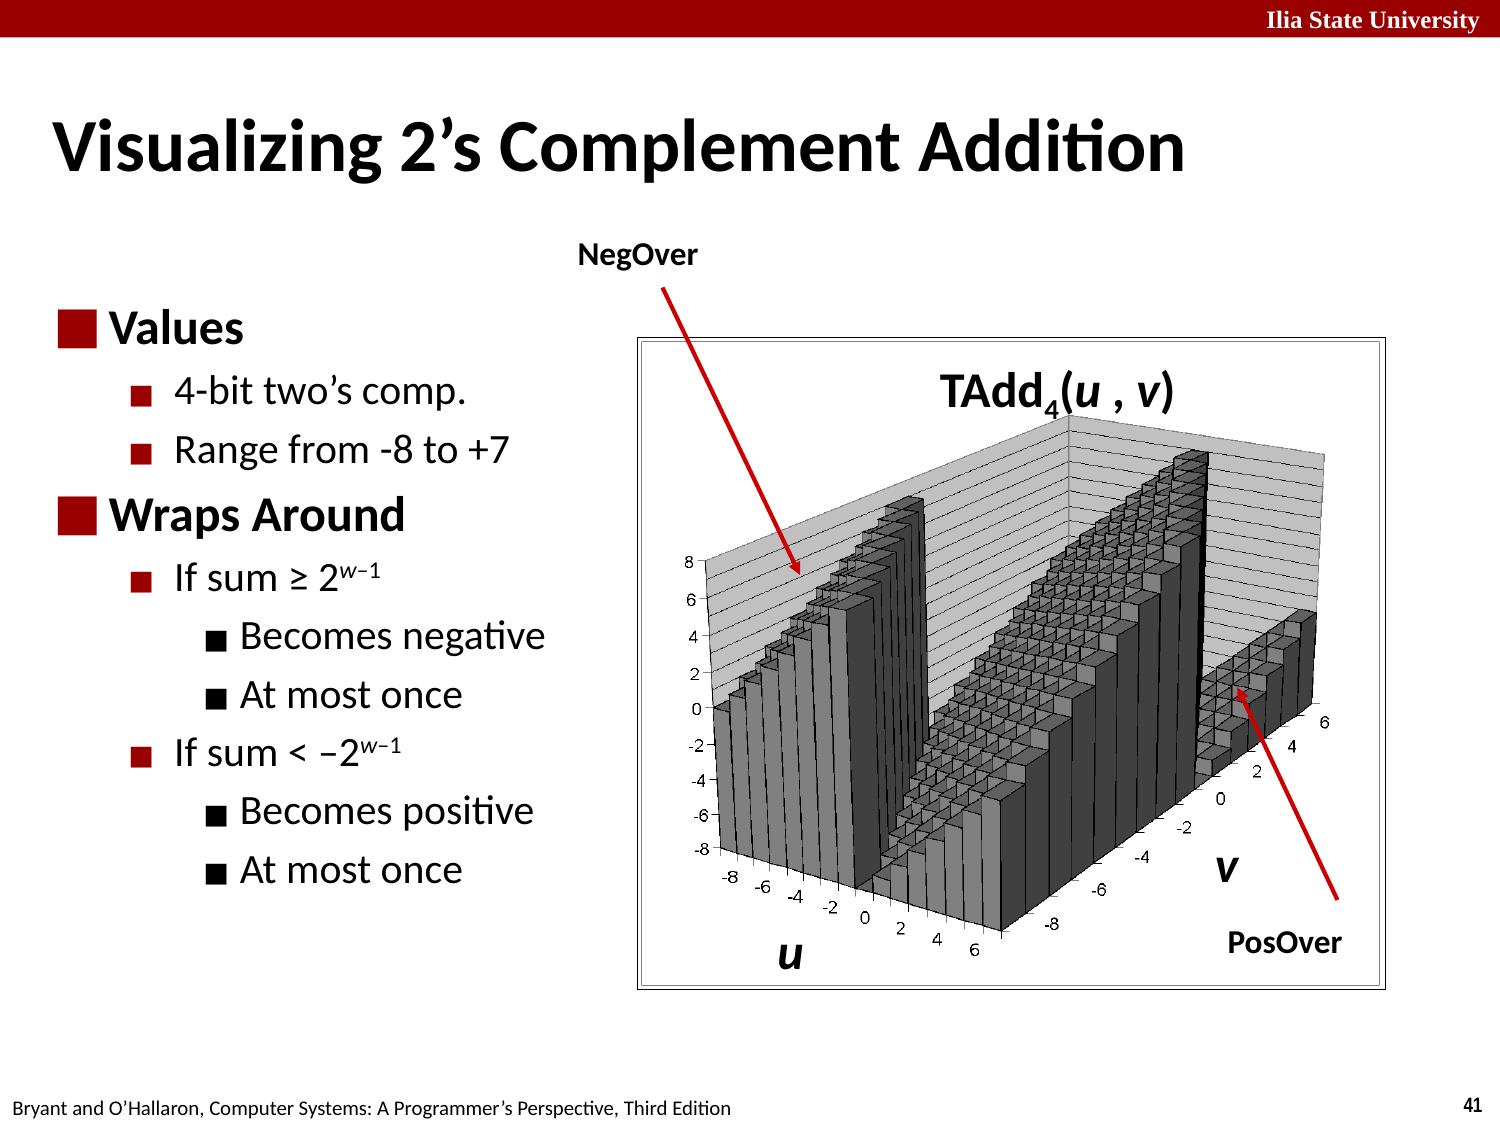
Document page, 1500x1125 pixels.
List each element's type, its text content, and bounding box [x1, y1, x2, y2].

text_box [662, 287, 801, 576]
text_box NegOver [562, 224, 716, 280]
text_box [1237, 687, 1338, 901]
title Visualizing 2’s Complement Addition [37, 96, 1348, 188]
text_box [637, 337, 1386, 990]
list Values 4-bit two’s comp. Range from -8 to +7 Wraps Around If sum ≥ 2w–1 Becomes negative At most once If sum < –2w–1 Becomes positive At most once [37, 287, 588, 1041]
